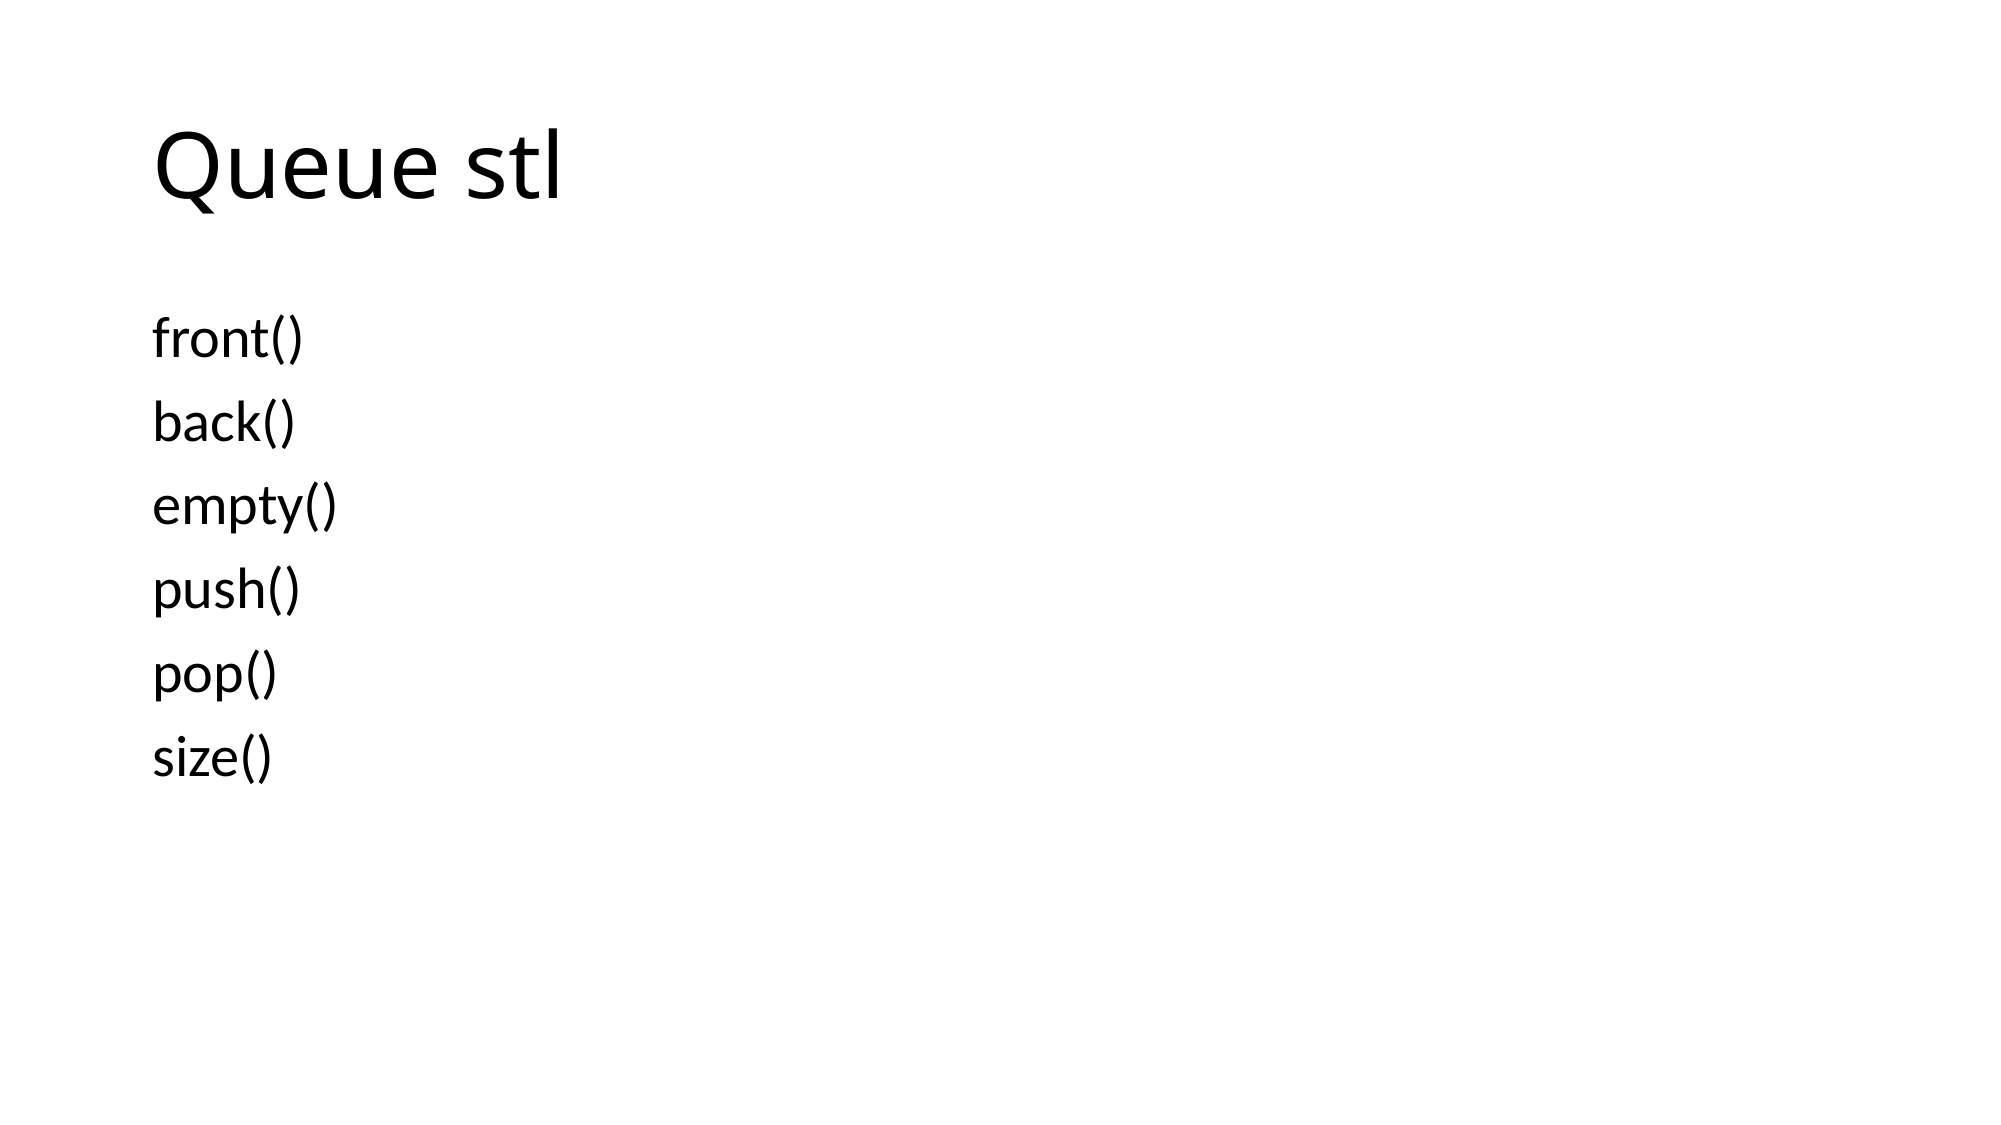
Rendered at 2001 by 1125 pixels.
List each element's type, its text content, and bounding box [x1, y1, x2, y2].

list front() back() empty() push() pop() size() [137, 299, 1863, 1014]
title Queue stl [137, 59, 1863, 278]
